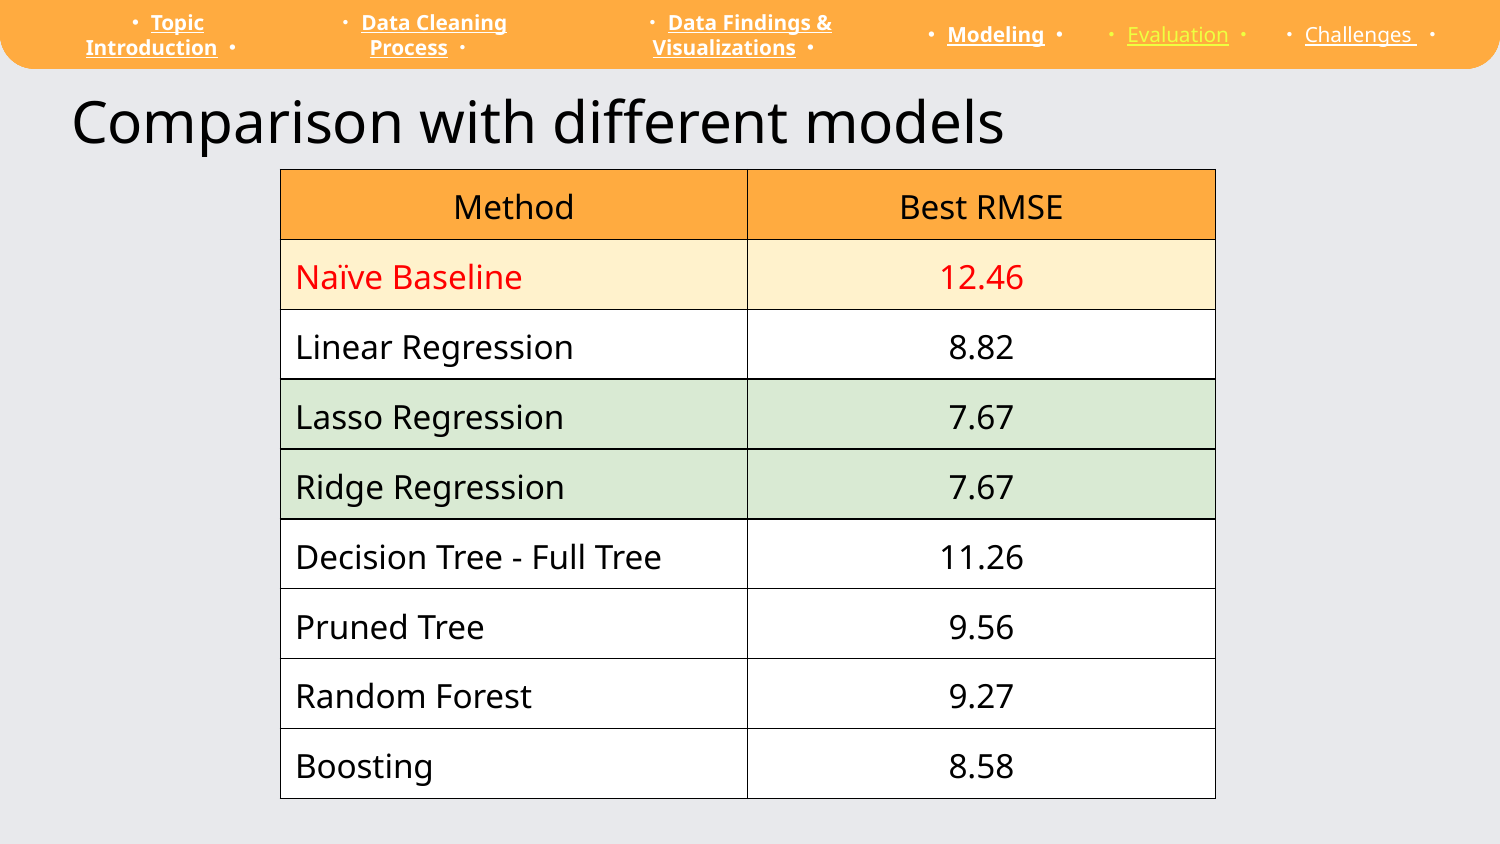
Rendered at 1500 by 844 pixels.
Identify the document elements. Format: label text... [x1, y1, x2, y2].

table_cell Ridge Regression [281, 450, 747, 518]
table_cell 11.26 [748, 520, 1215, 588]
table_cell 8.58 [748, 729, 1215, 798]
table_cell Naïve Baseline [281, 240, 747, 309]
text_box ・Data Findings & Visualizations・ [563, 5, 892, 63]
text_box ・Modeling・ [892, 5, 1100, 63]
text_box ・Data Cleaning Process・ [280, 5, 563, 63]
text_box ・Topic Introduction・ [41, 5, 280, 63]
table_header Best RMSE [748, 170, 1215, 239]
table_cell Decision Tree - Full Tree [281, 520, 747, 588]
text_box Comparison with different models [71, 70, 1007, 155]
text_box ・Challenges ・ [1251, 5, 1471, 63]
table_cell 7.67 [748, 450, 1215, 518]
table_cell Lasso Regression [281, 380, 747, 448]
text_box [0, 0, 1500, 69]
table_cell Pruned Tree [281, 589, 747, 658]
table_header Method [281, 170, 747, 239]
table_cell Boosting [281, 729, 747, 798]
table_cell 7.67 [748, 380, 1215, 448]
table_cell Random Forest [281, 659, 747, 728]
text_box ・Evaluation・ [1100, 5, 1251, 63]
table_cell 8.82 [748, 310, 1215, 378]
table_cell 9.27 [748, 659, 1215, 728]
table_cell Linear Regression [281, 310, 747, 378]
table_cell 9.56 [748, 589, 1215, 658]
table_cell 12.46 [748, 240, 1215, 309]
